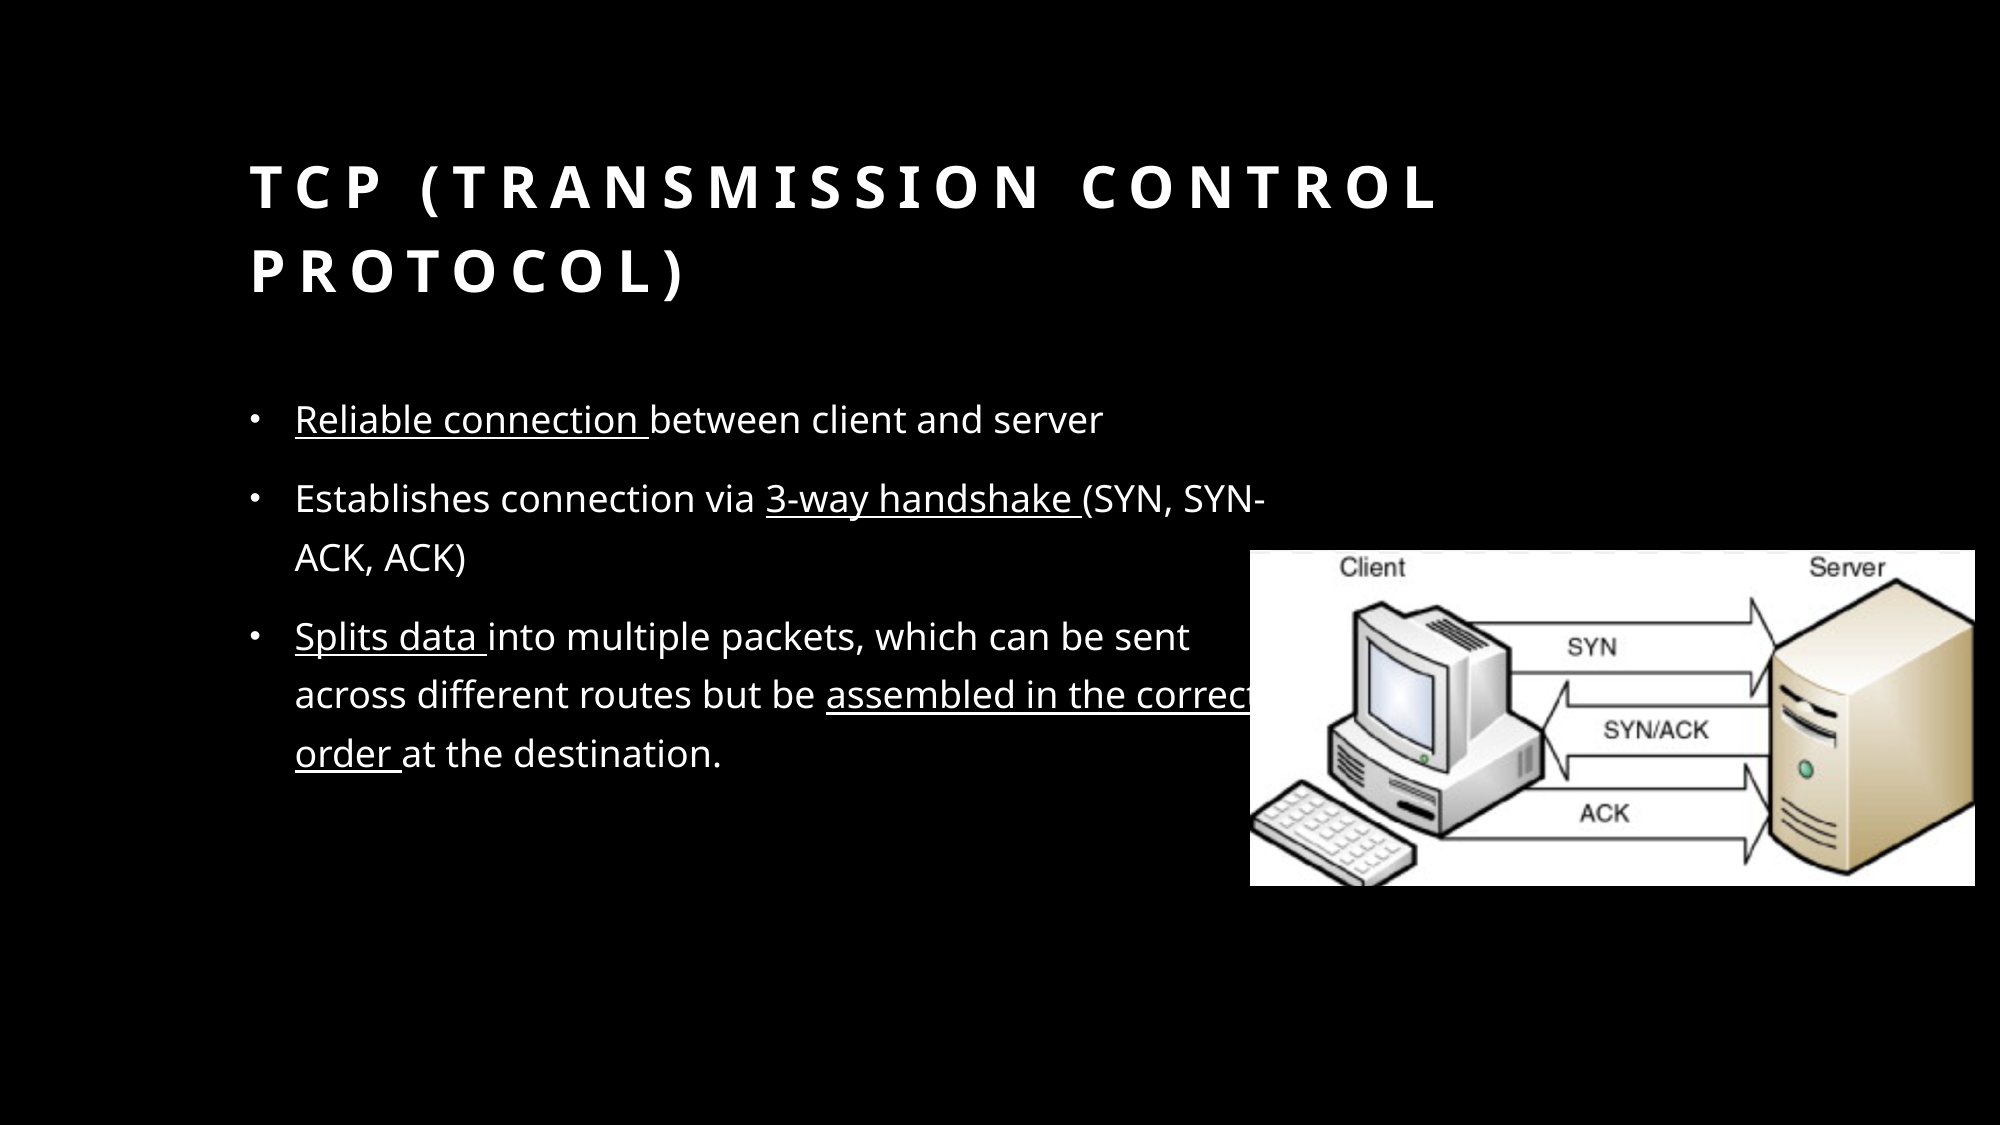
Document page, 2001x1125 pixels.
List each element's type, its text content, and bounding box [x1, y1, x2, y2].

picture [1250, 550, 1975, 886]
title TCp (Transmission control protocol) [234, 171, 1750, 313]
list Reliable connection between client and server Establishes connection via 3-way handshake (SYN, SYN-ACK, ACK) Splits data into multiple packets, which can be sent across different routes but be assembled in the correct order at the destination. [234, 375, 1325, 1000]
